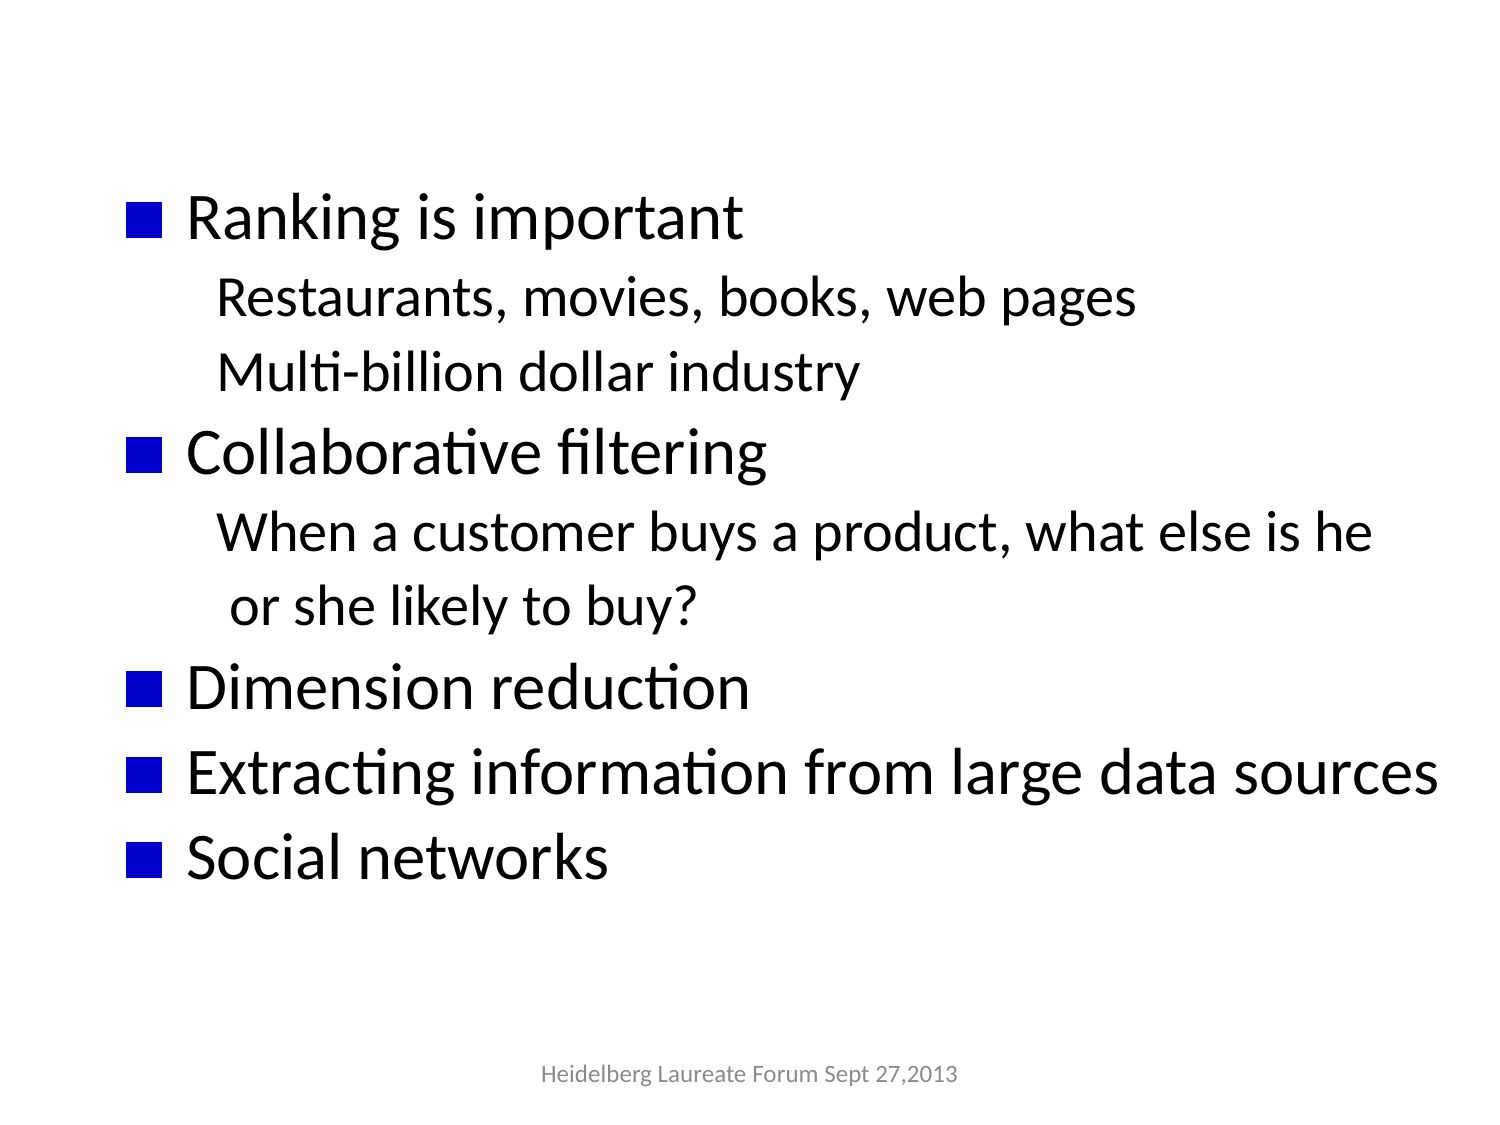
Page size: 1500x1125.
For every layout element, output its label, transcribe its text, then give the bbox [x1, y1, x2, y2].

picture [114, 745, 162, 793]
picture [114, 660, 162, 707]
picture [114, 830, 162, 878]
picture [114, 191, 162, 238]
picture [114, 425, 162, 473]
list Ranking is important Restaurants, movies, books, web pages Multi-billion dollar industry Collaborative filtering When a customer buys a product, what else is he or she likely to buy? Dimension reduction Extracting information from large data sources Social networks [99, 174, 1500, 1000]
footer Heidelberg Laureate Forum Sept 27,2013 [512, 1042, 988, 1103]
